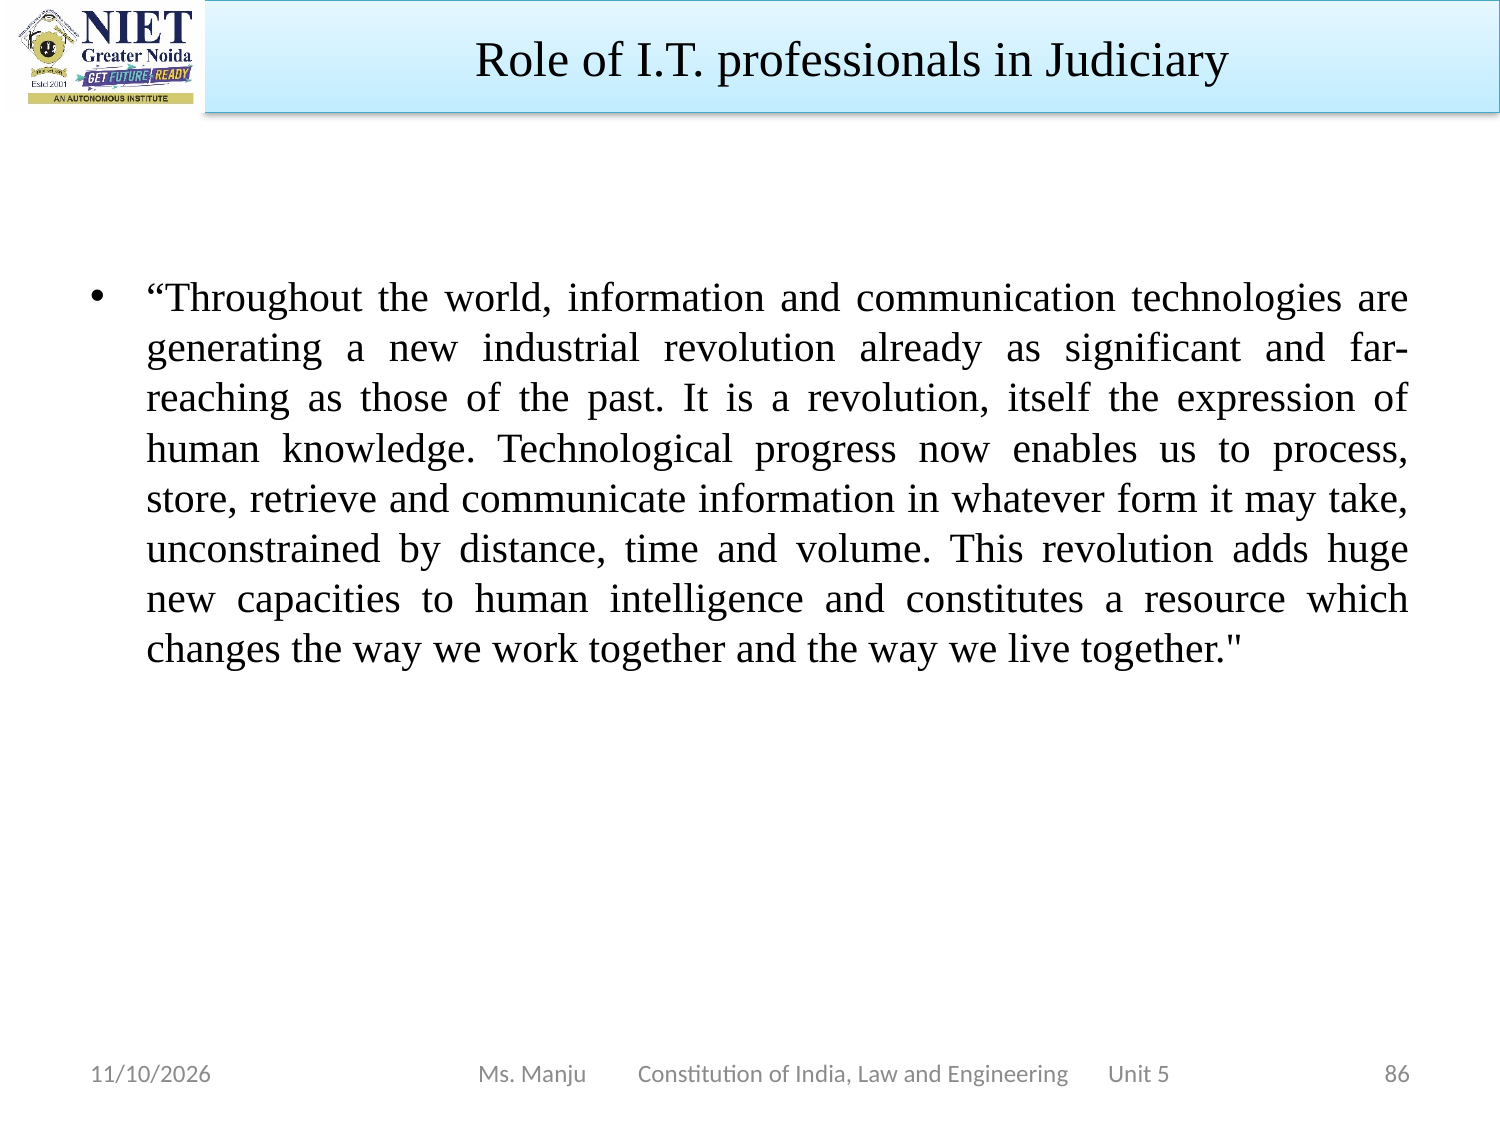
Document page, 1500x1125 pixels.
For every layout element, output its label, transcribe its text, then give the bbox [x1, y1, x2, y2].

text_box Role of I.T. professionals in Judiciary [205, 0, 1500, 113]
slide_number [75, 1042, 412, 1103]
list “Throughout the world, information and communication technologies are generating a new industrial revolution already as significant and far-reaching as those of the past. It is a revolution, itself the expression of human knowledge. Technological progress now enables us to process, store, retrieve and communicate information in whatever form it may take, unconstrained by distance, time and volume. This revolution adds huge new capacities to human intelligence and constitutes a resource which changes the way we work together and the way we live together." [75, 262, 1425, 1005]
picture [5, 0, 205, 113]
slide_number 86 [1074, 1042, 1425, 1103]
footer Ms. Manju Constitution of India, Law and Engineering Unit 5 [412, 1042, 1074, 1103]
